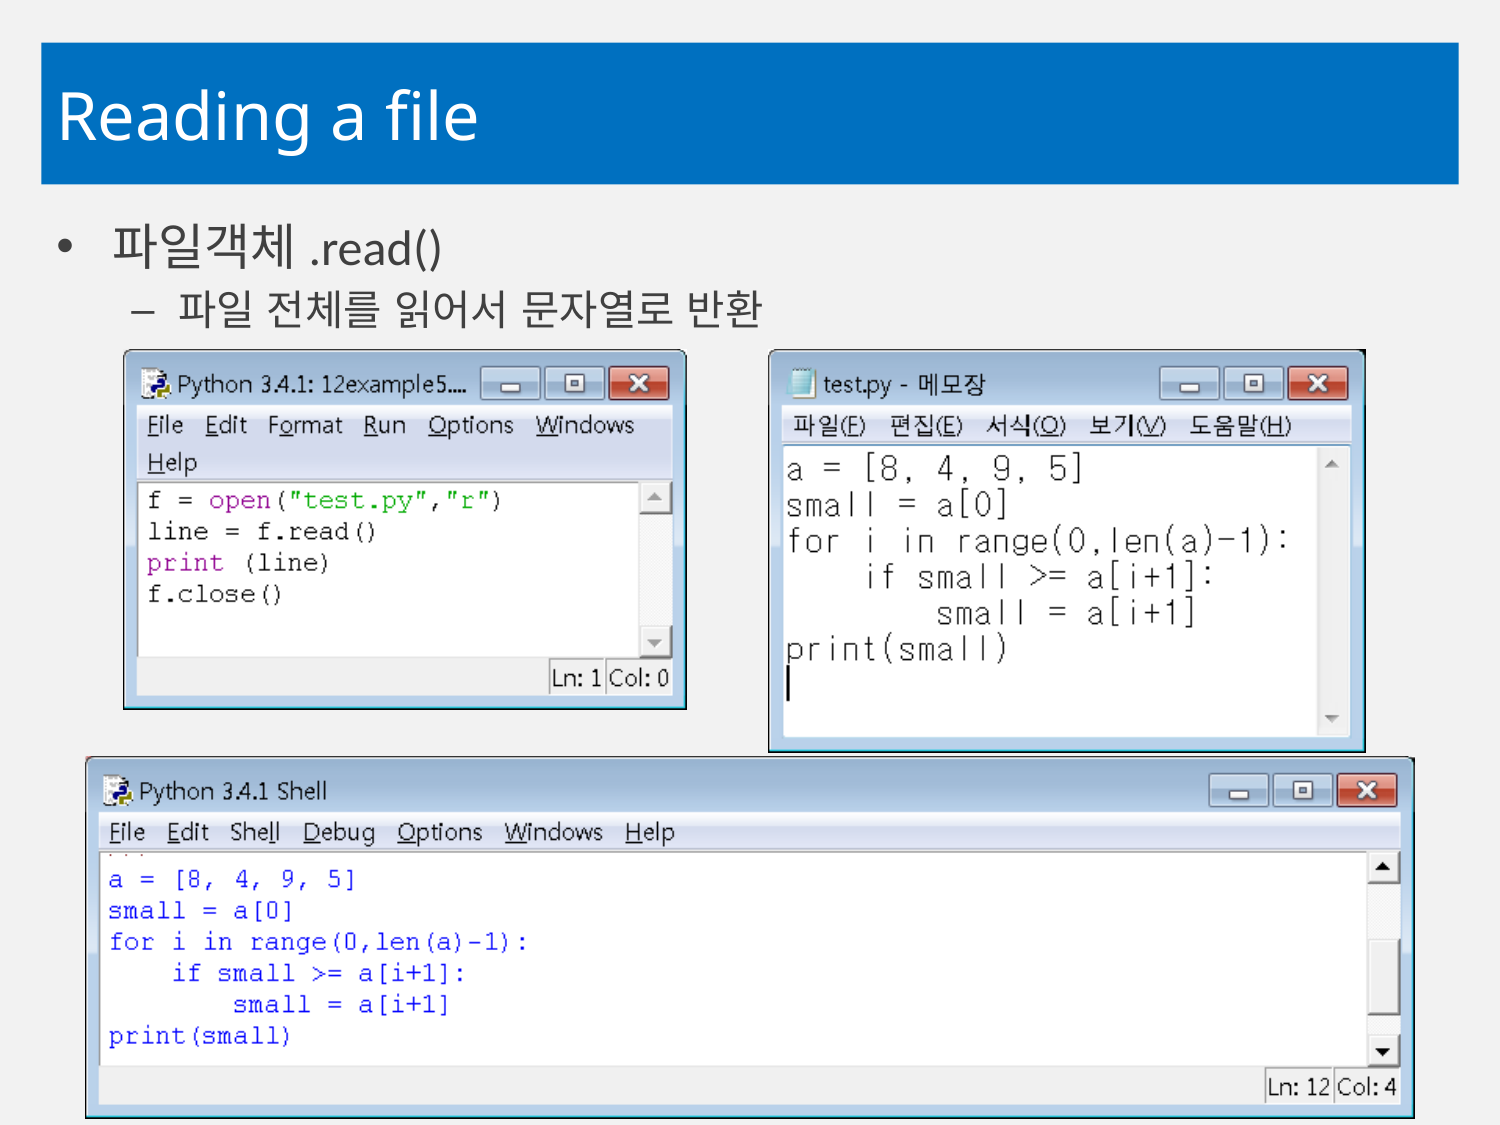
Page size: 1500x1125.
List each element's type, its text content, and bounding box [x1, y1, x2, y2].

picture [123, 348, 687, 711]
list 파일객체.read() 파일 전체를 읽어서 문자열로 반환 [41, 208, 1459, 1000]
picture [768, 348, 1366, 753]
picture [84, 755, 1415, 1119]
title Reading a file [41, 42, 1459, 185]
